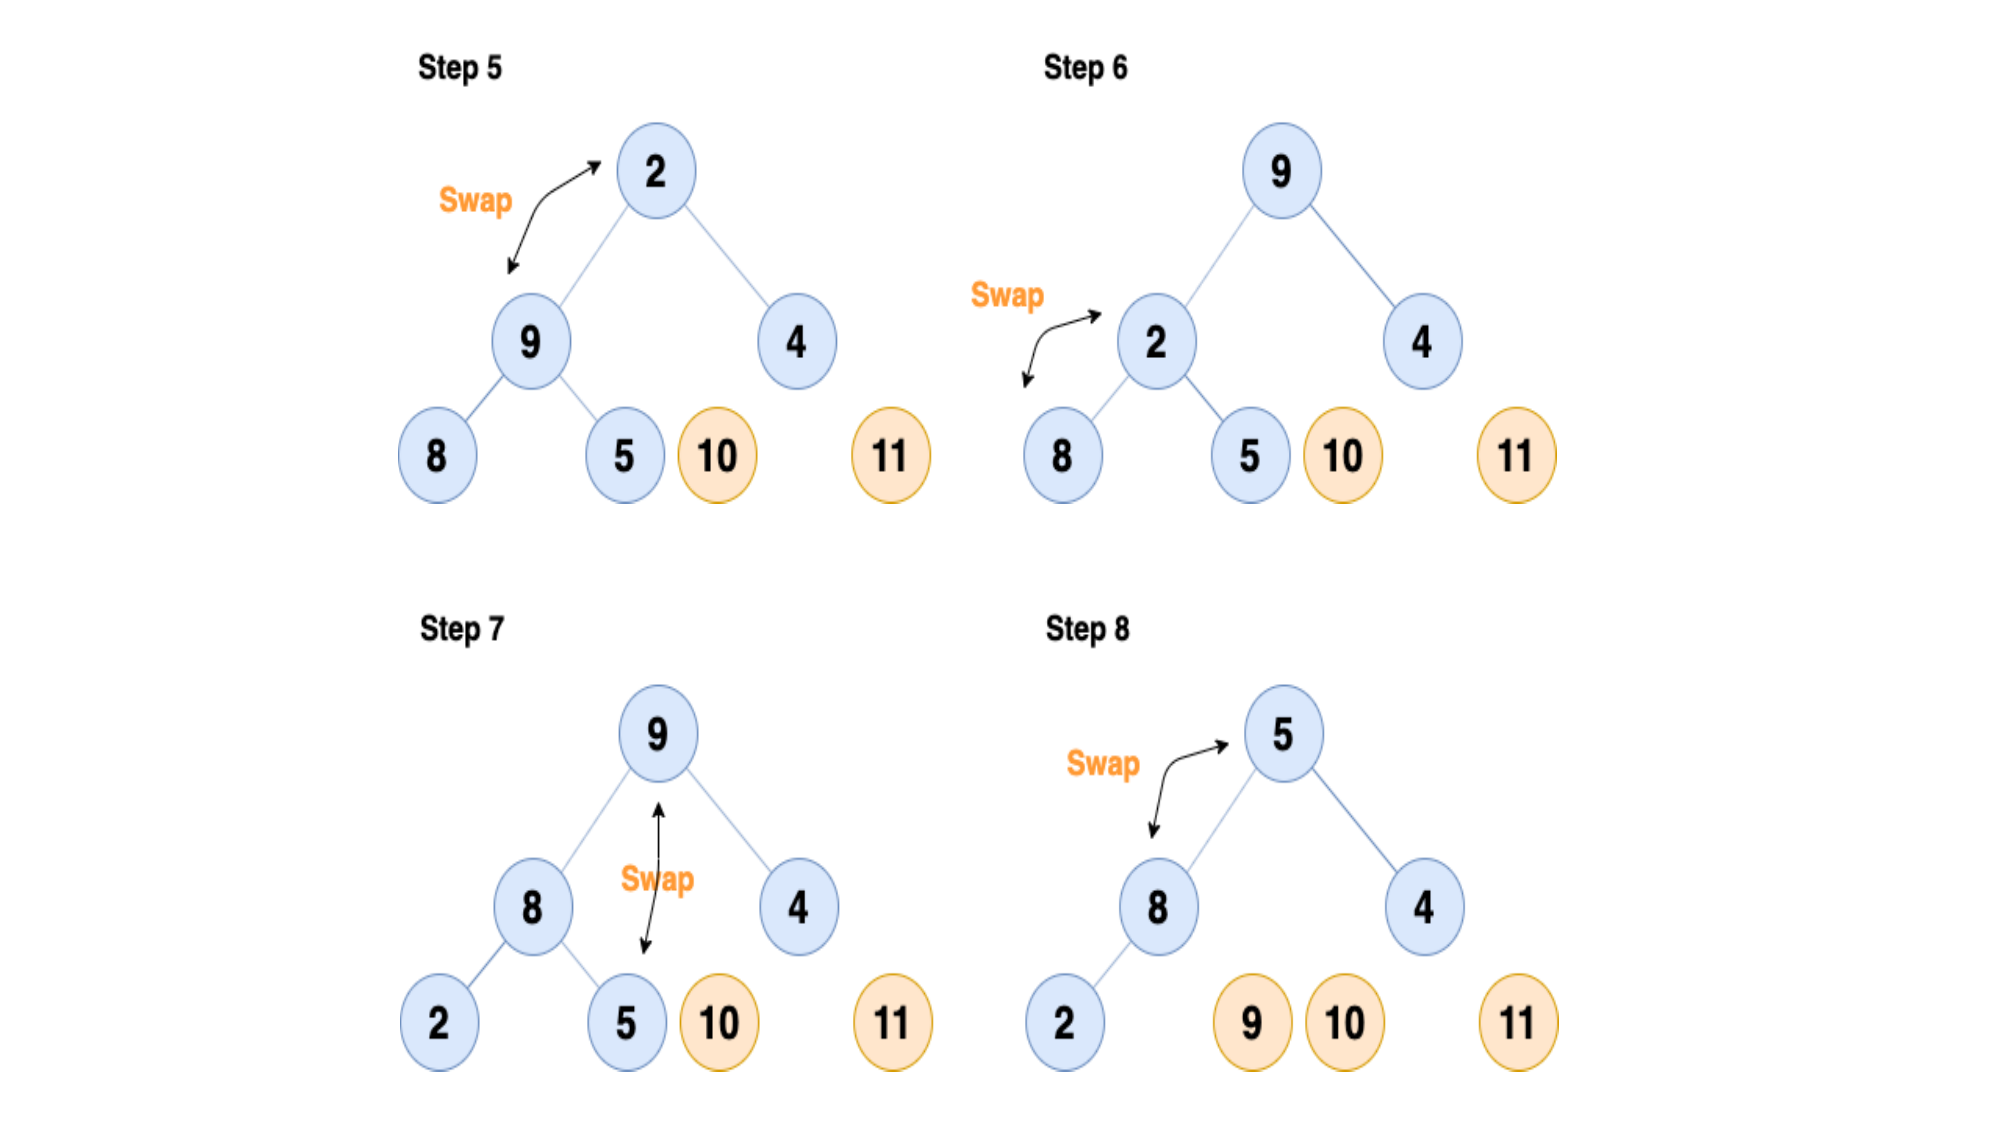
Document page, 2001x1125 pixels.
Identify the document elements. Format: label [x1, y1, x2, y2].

picture [398, 47, 1557, 504]
picture [400, 608, 1559, 1072]
